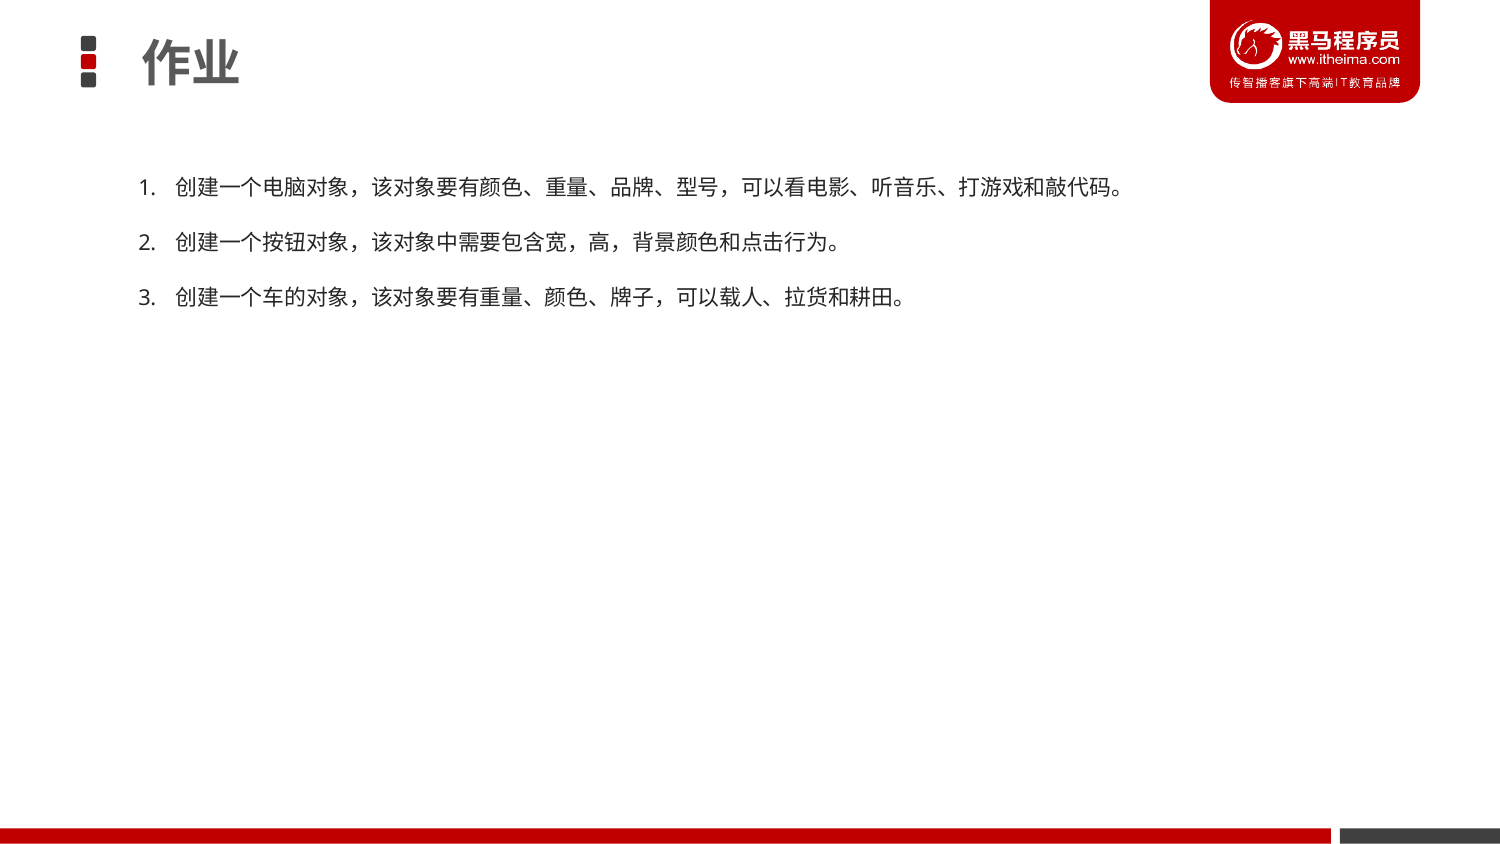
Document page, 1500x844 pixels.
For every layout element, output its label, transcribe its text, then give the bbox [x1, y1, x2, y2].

title 作业 [103, 0, 1209, 130]
picture [1211, 11, 1419, 97]
text_box 创建一个电脑对象，该对象要有颜色、重量、品牌、型号，可以看电影、听音乐、打游戏和敲代码。 创建一个按钮对象，该对象中需要包含宽，高，背景颜色和点击行为。 创建一个车的对象，该对象要有重量、颜色、牌子，可以载人、拉货和耕田。 [123, 153, 1209, 377]
